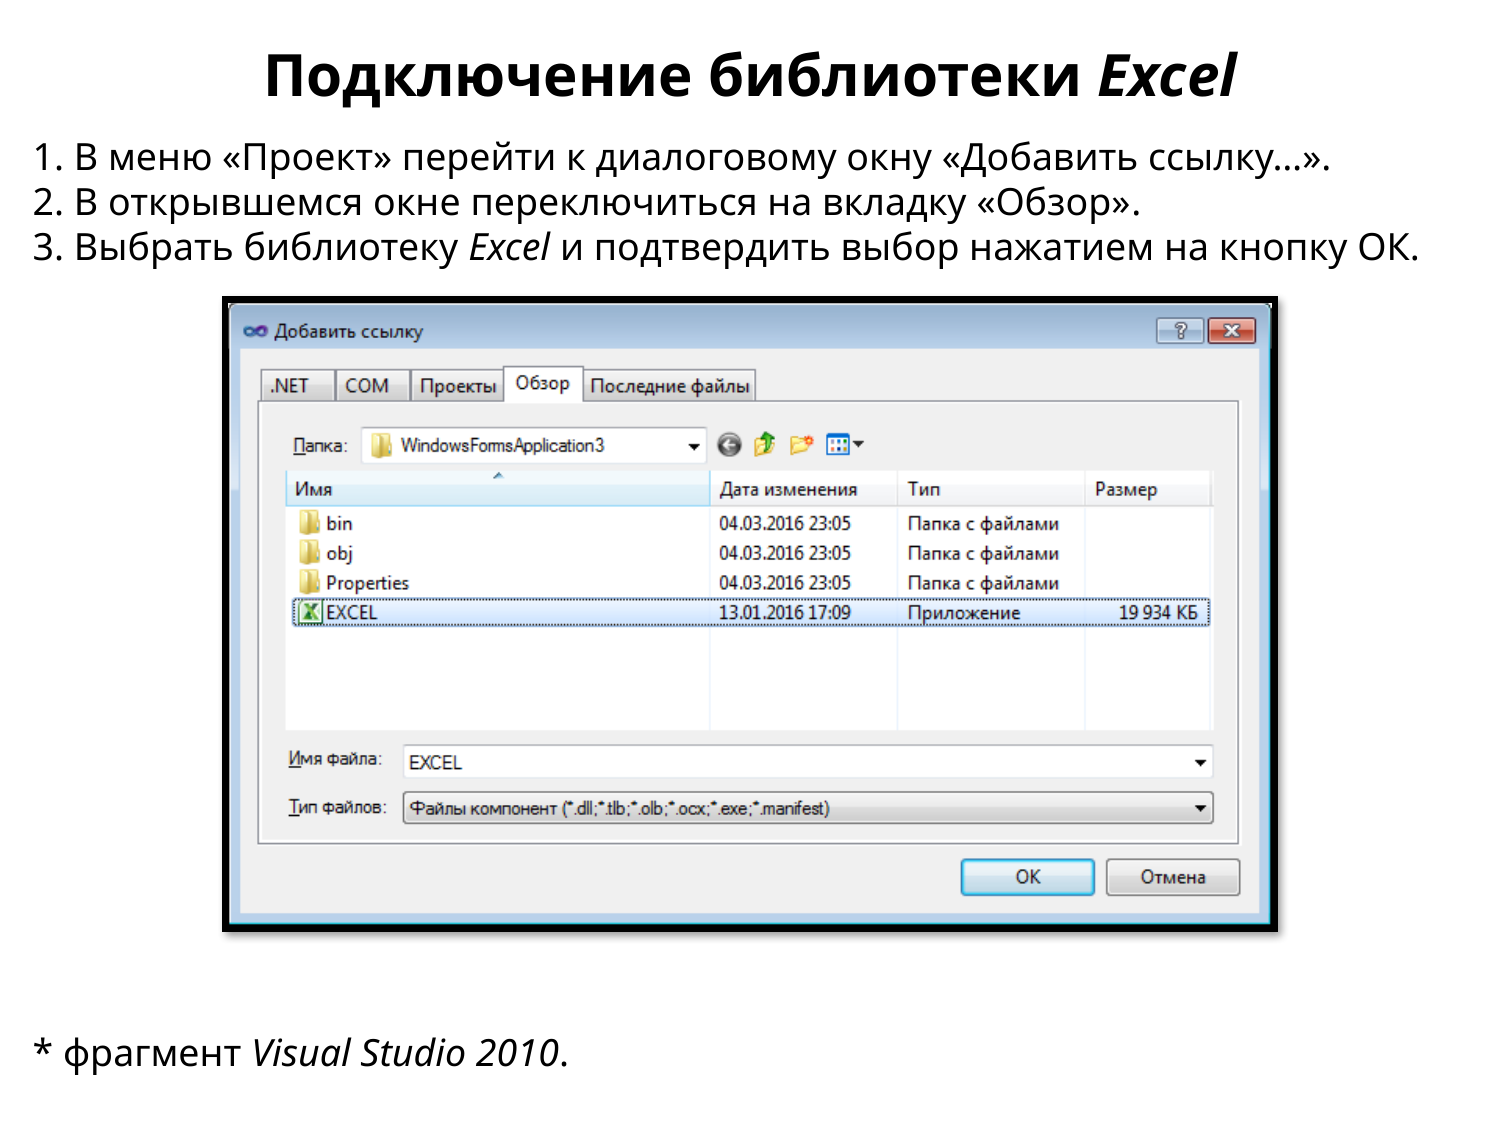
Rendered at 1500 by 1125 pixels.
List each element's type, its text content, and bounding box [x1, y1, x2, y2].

text_box * фрагмент Visual Studio 2010. [17, 1021, 1459, 1082]
text_box Подключение библиотеки Excel [17, 30, 1483, 116]
picture [227, 302, 1273, 927]
text_box 1. В меню «Проект» перейти к диалоговому окну «Добавить ссылку…». 2. В открывшемся окне переключиться на вкладку «Обзор». 3. Выбрать библиотеку Excel и подтвердить выбор нажатием на кнопку ОК. [17, 125, 1459, 276]
